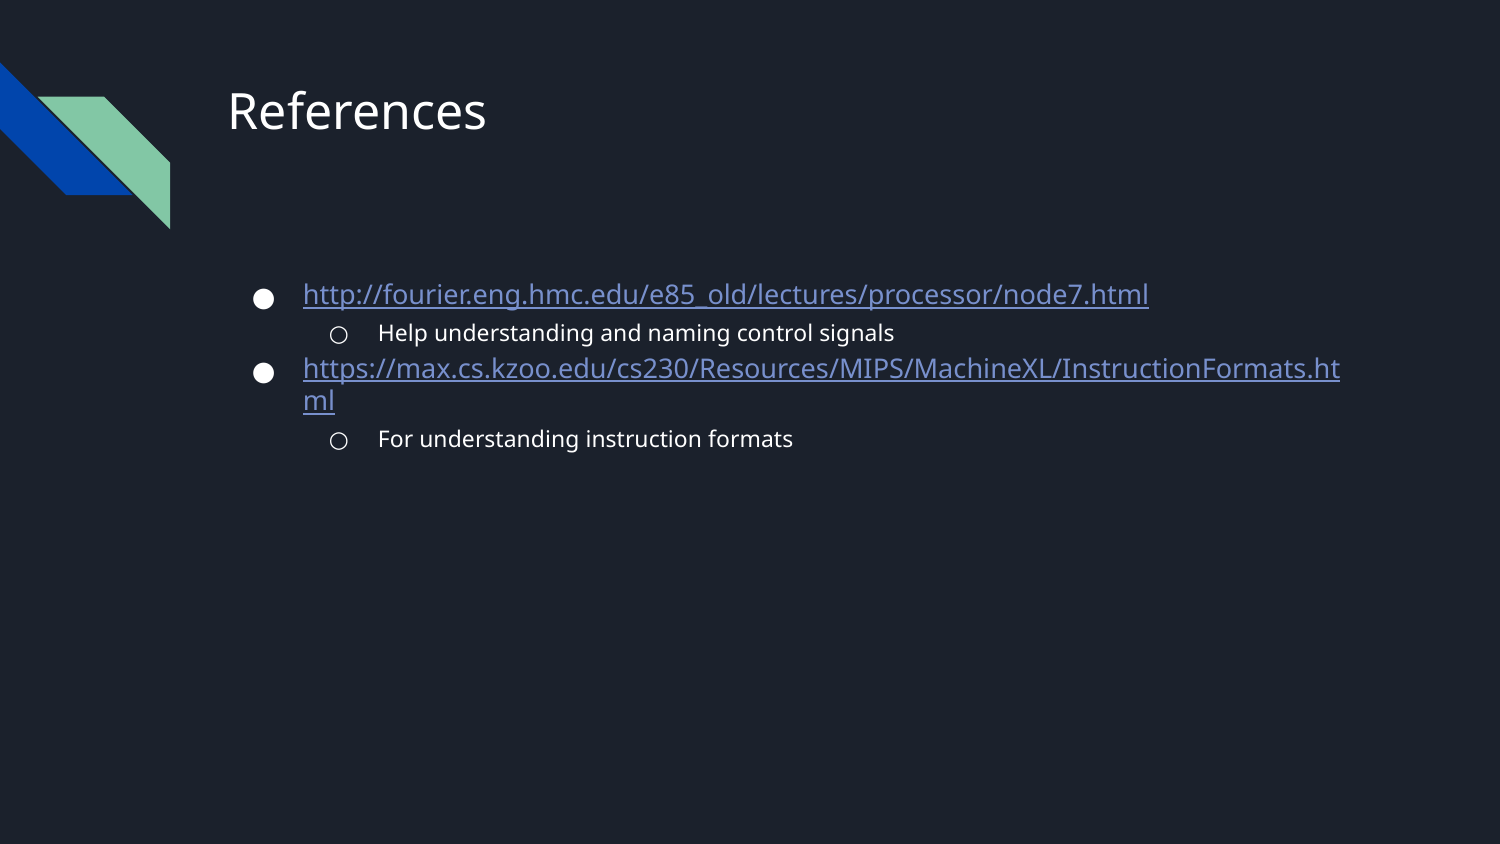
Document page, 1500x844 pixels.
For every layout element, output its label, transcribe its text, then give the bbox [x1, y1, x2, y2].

list http://fourier.eng.hmc.edu/e85_old/lectures/processor/node7.html Help understanding and naming control signals https://max.cs.kzoo.edu/cs230/Resources/MIPS/MachineXL/InstructionFormats.html For understanding instruction formats [212, 257, 1368, 735]
title References [212, 64, 1368, 215]
